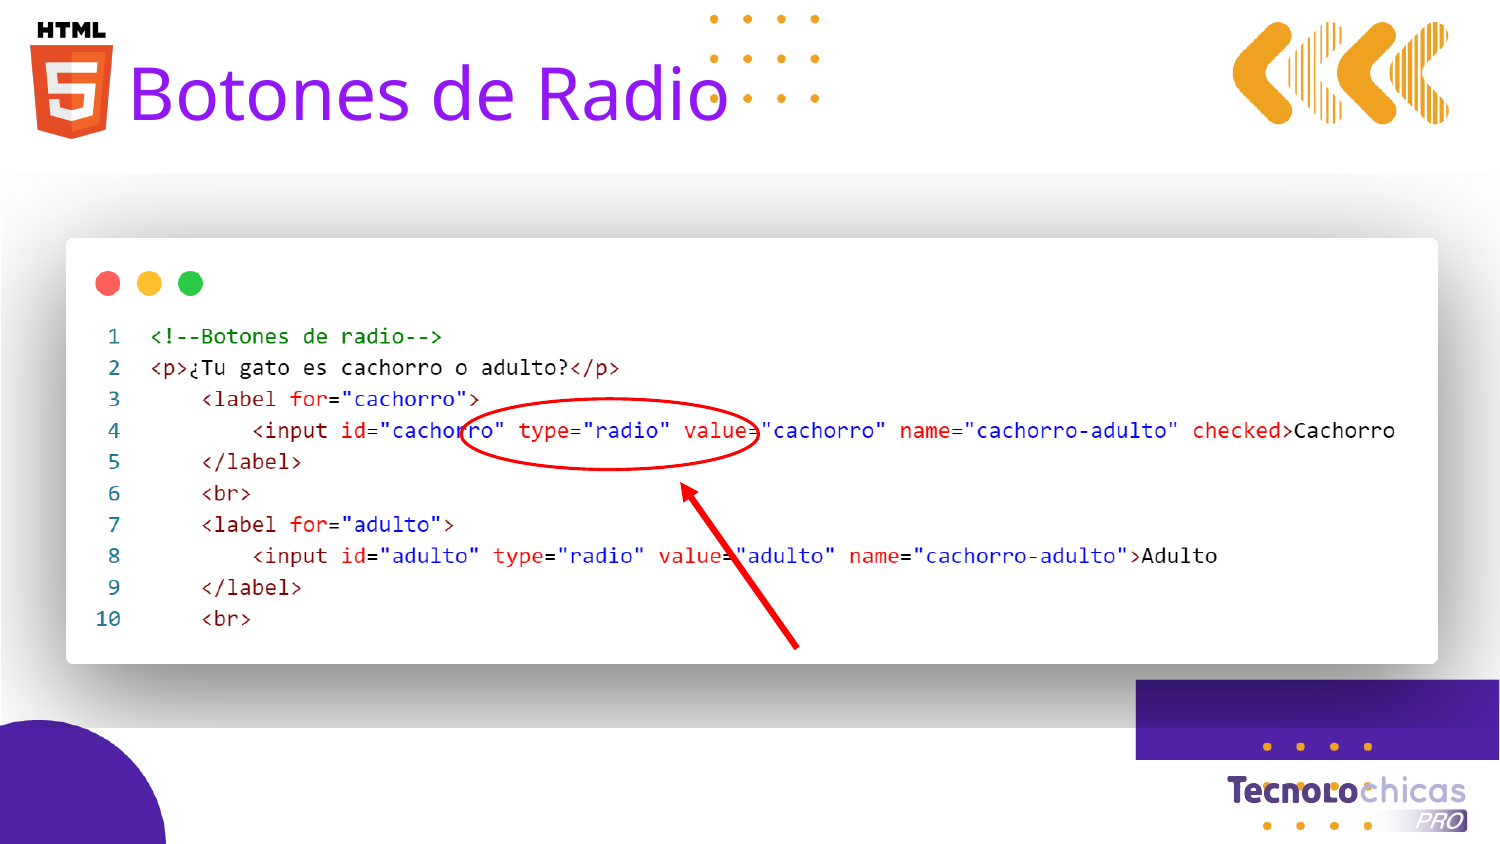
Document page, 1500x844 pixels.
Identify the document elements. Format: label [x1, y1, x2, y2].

text_box [679, 481, 798, 649]
picture [0, 0, 1500, 844]
